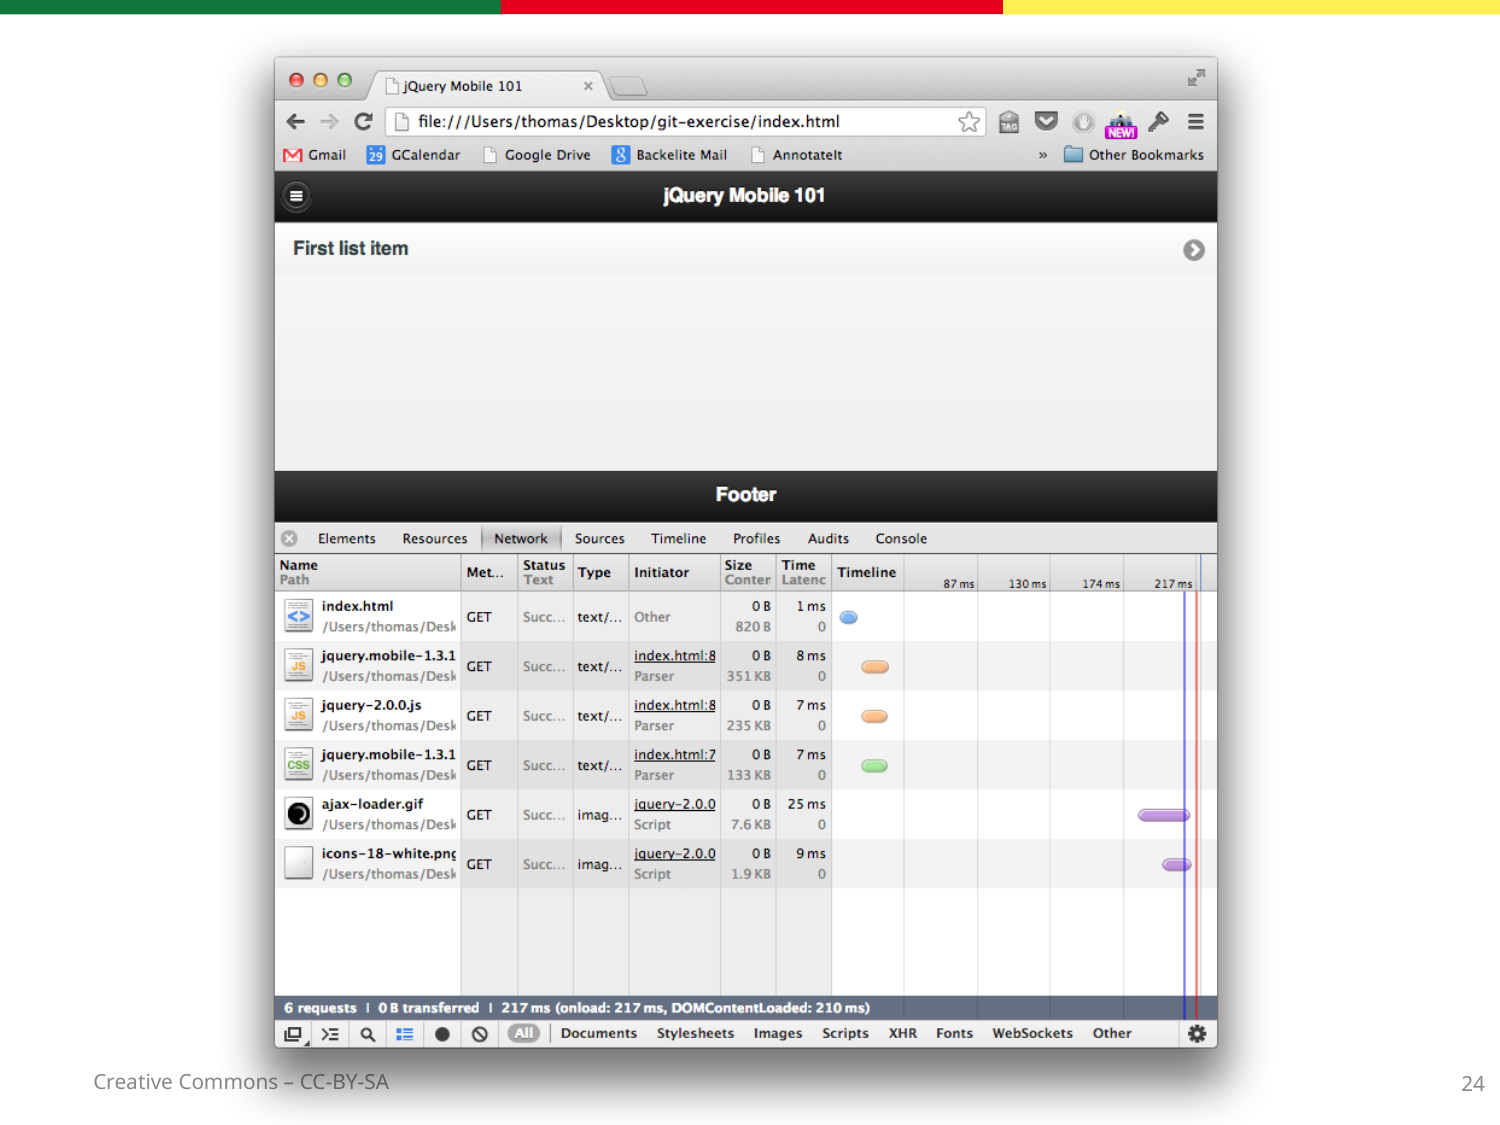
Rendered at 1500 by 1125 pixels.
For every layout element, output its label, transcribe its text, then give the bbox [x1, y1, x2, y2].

slide_number 24 [1291, 1066, 1500, 1103]
picture [206, 15, 1286, 1125]
